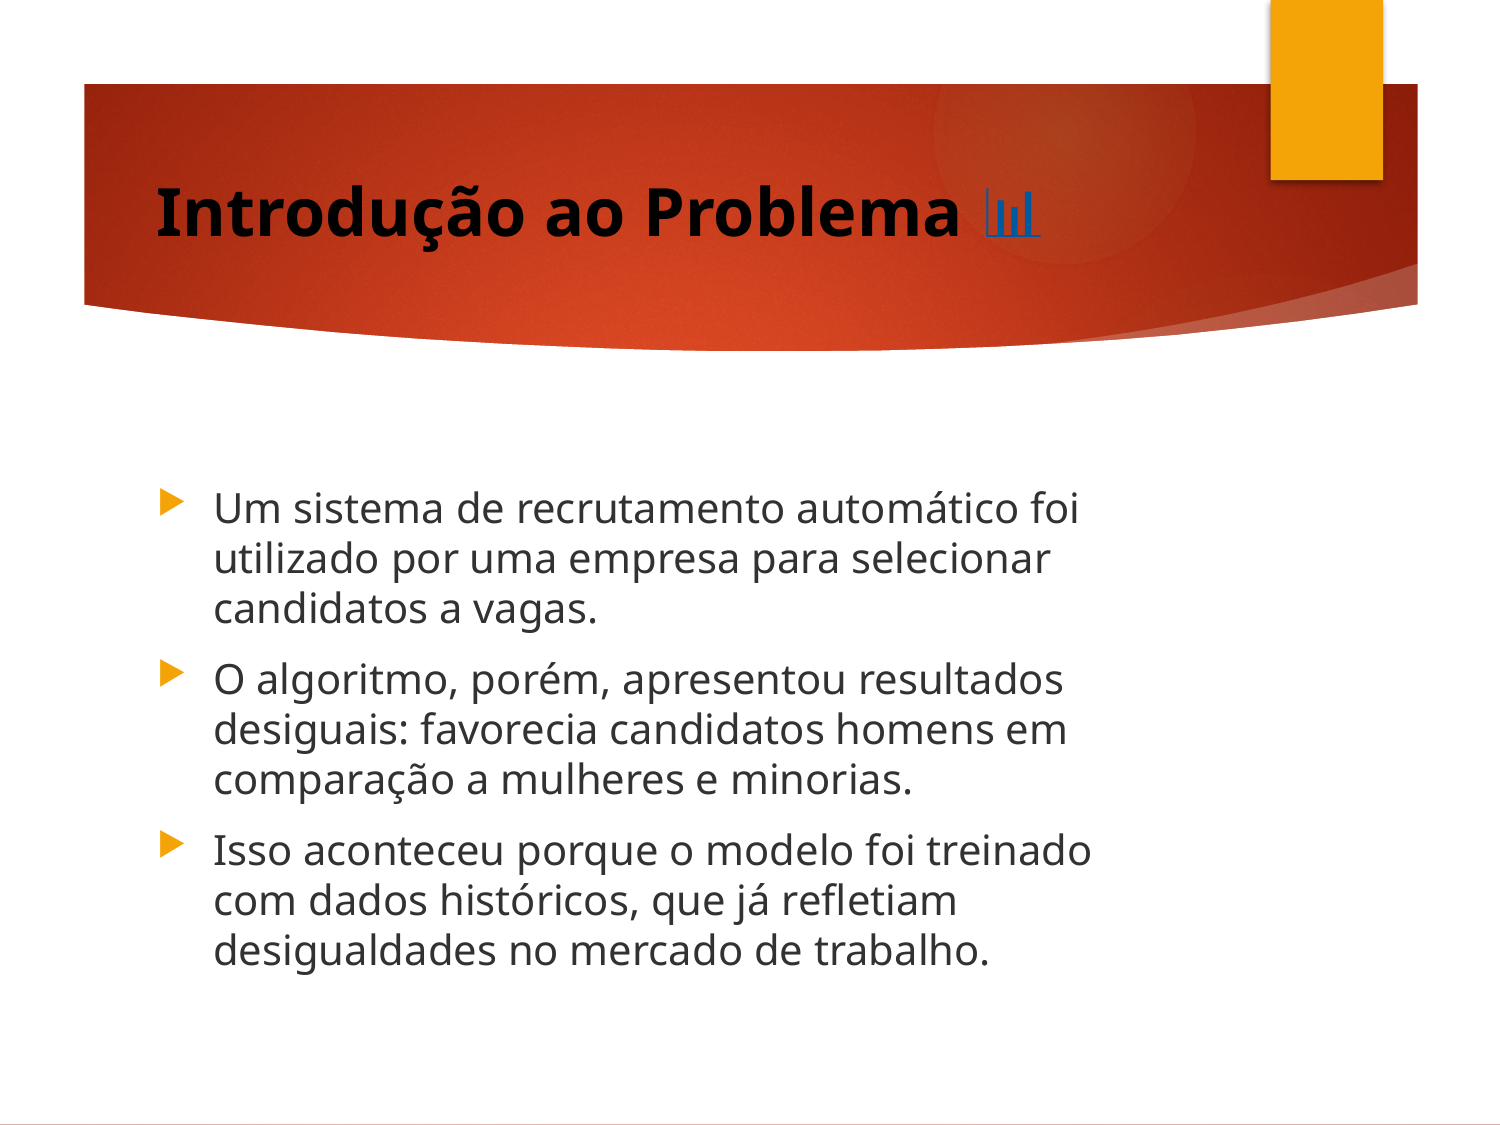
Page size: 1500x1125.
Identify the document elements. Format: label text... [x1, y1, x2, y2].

list Um sistema de recrutamento automático foi utilizado por uma empresa para selecionar candidatos a vagas. O algoritmo, porém, apresentou resultados desiguais: favorecia candidatos homens em comparação a mulheres e minorias. Isso aconteceu porque o modelo foi treinado com dados históricos, que já refletiam desigualdades no mercado de trabalho. [142, 408, 1183, 988]
title Introdução ao Problema 📊 [141, 151, 1183, 269]
